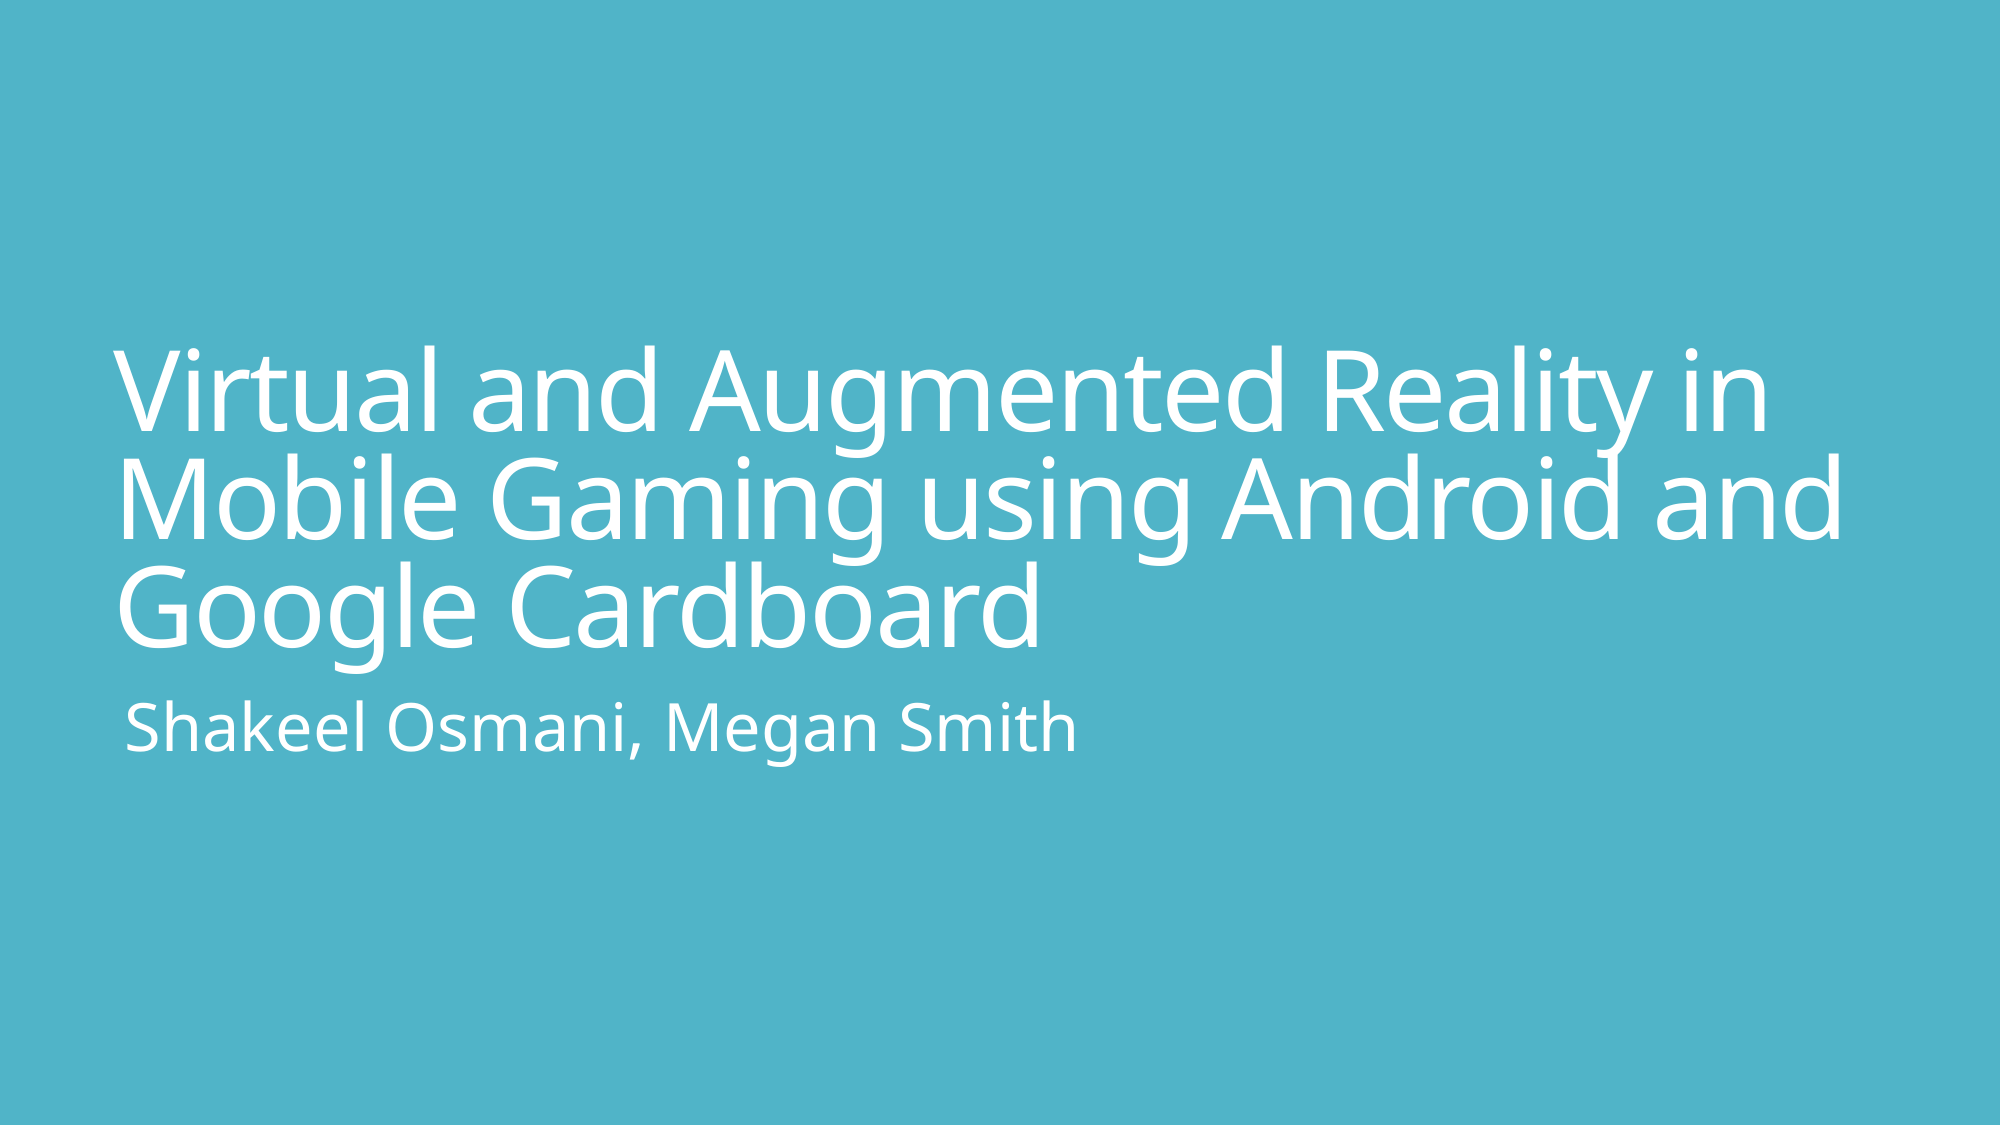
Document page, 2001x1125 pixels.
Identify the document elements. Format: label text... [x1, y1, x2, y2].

subtitle Shakeel Osmani, Megan Smith [109, 690, 1624, 961]
title Virtual and Augmented Reality in Mobile Gaming using Android and Google Cardboard [98, 126, 1868, 677]
